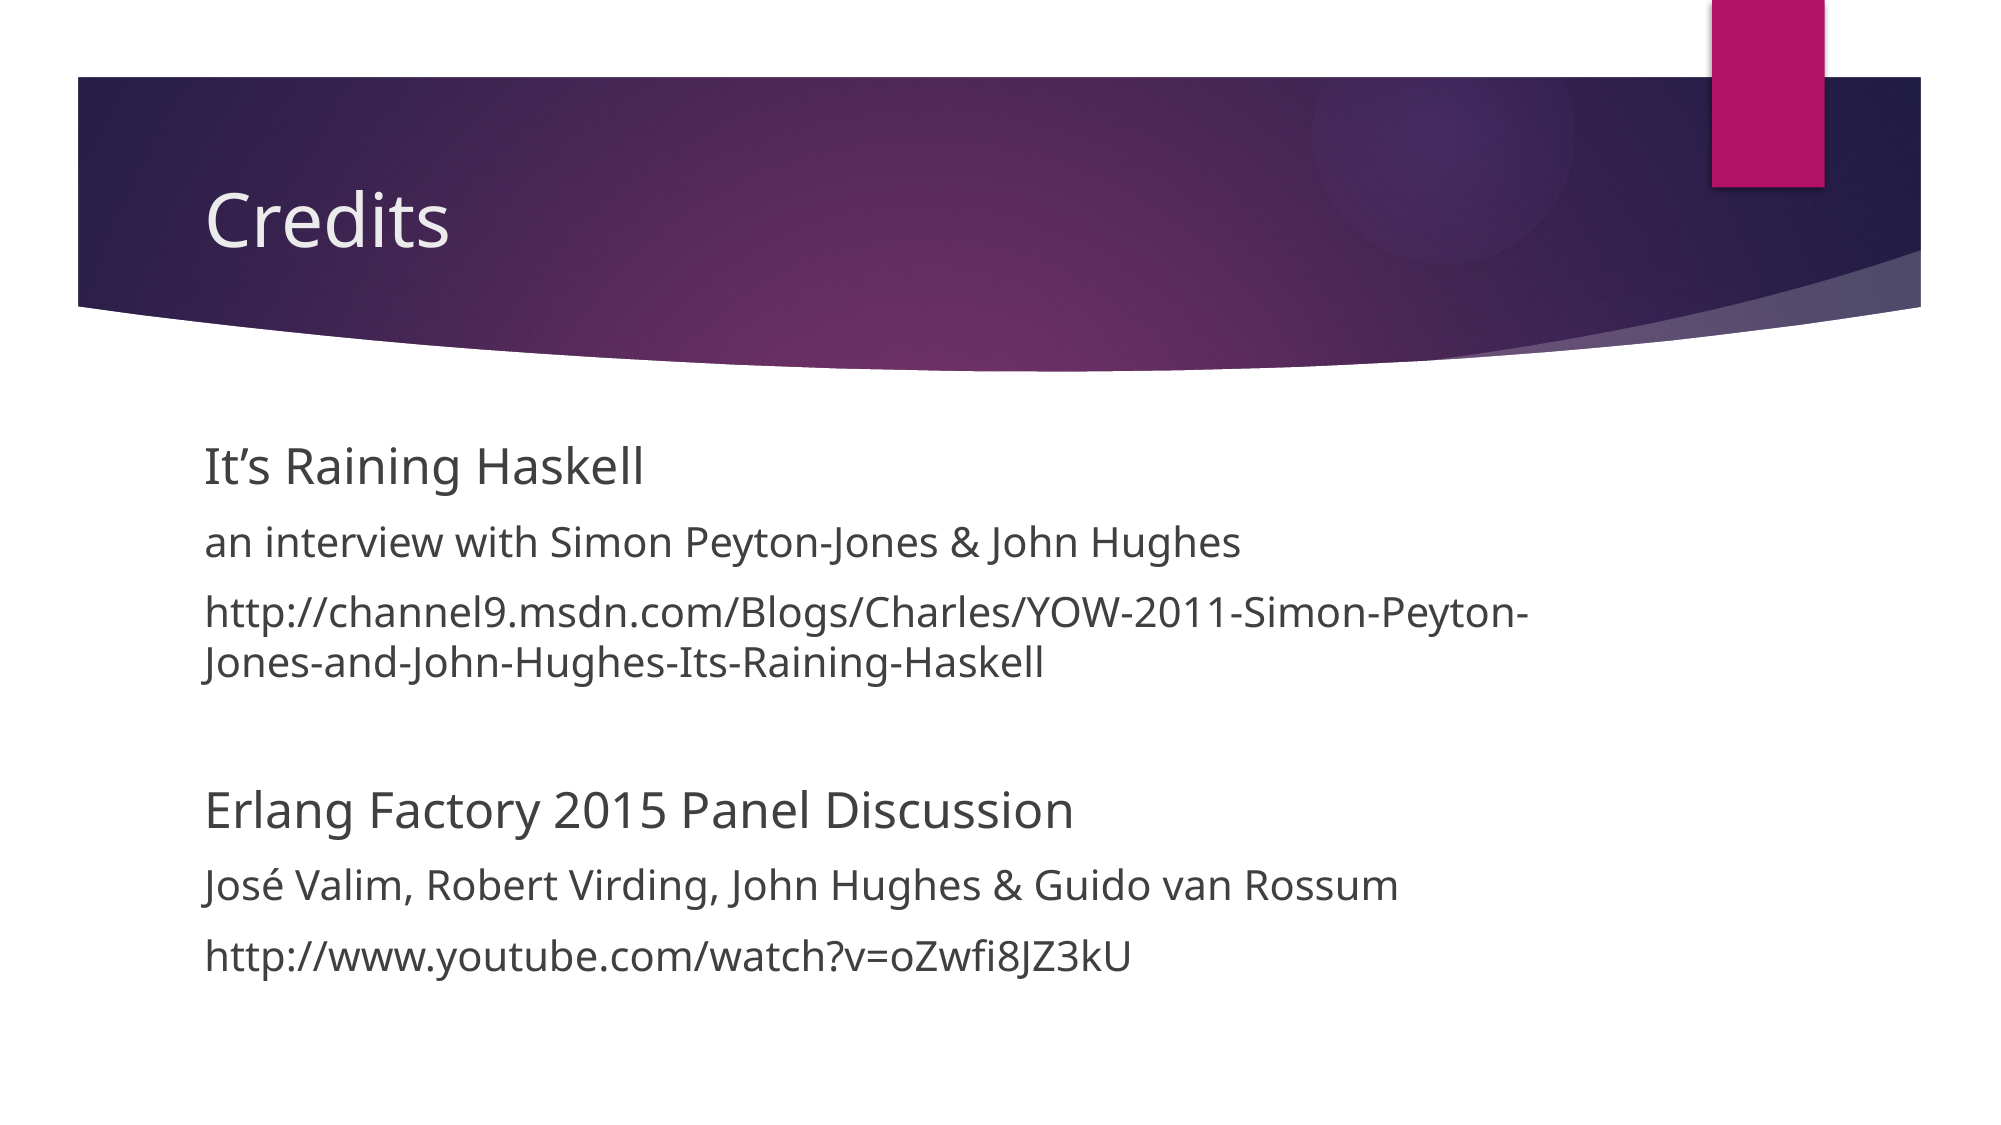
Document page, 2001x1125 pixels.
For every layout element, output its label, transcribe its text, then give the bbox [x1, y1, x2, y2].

list It’s Raining Haskell an interview with Simon Peyton-Jones & John Hughes http://channel9.msdn.com/Blogs/Charles/YOW-2011-Simon-Peyton-Jones-and-John-Hughes-Its-Raining-Haskell Erlang Factory 2015 Panel Discussion José Valim, Robert Virding, John Hughes & Guido van Rossum http://www.youtube.com/watch?v=oZwfi8JZ3kU [189, 427, 1638, 988]
title Credits [189, 159, 1627, 276]
